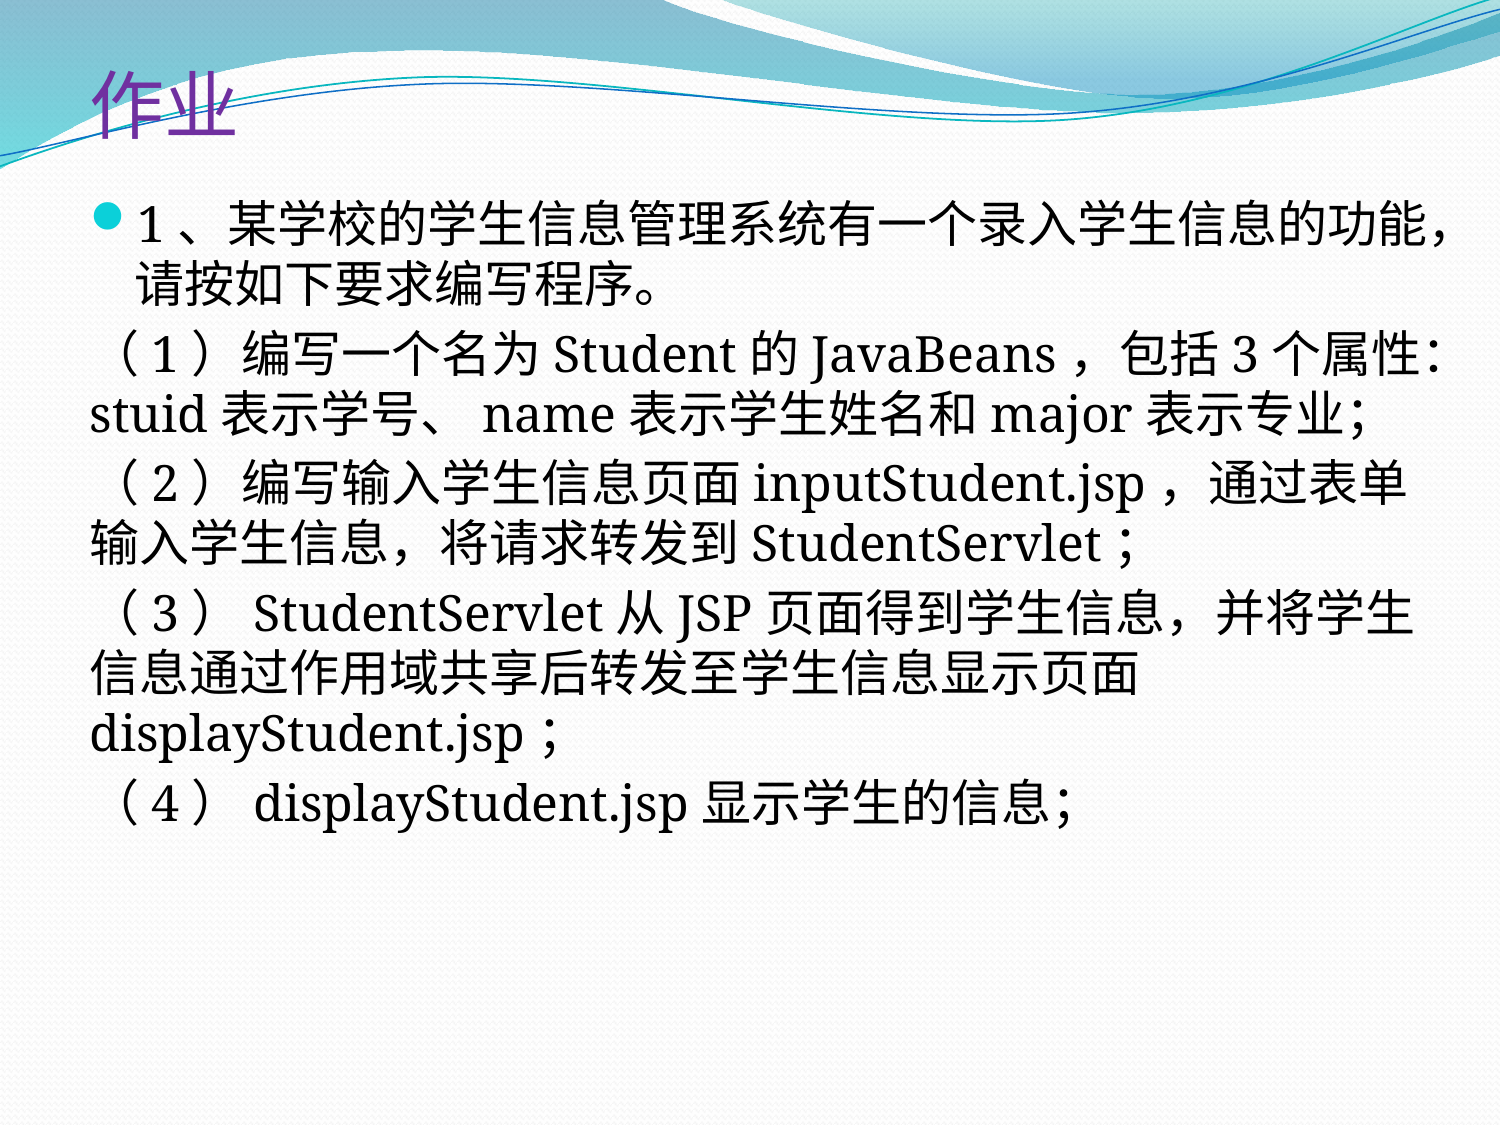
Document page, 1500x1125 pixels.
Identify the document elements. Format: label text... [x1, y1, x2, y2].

text_box 作业 [74, 57, 1425, 150]
list 1、某学校的学生信息管理系统有一个录入学生信息的功能，请按如下要求编写程序。 （1）编写一个名为Student的JavaBeans，包括3个属性：stuid表示学号、name表示学生姓名和major表示专业； （2）编写输入学生信息页面inputStudent.jsp，通过表单输入学生信息，将请求转发到StudentServlet； （3）StudentServlet从JSP页面得到学生信息，并将学生信息通过作用域共享后转发至学生信息显示页面displayStudent.jsp； （4）displayStudent.jsp显示学生的信息； [75, 184, 1459, 1083]
